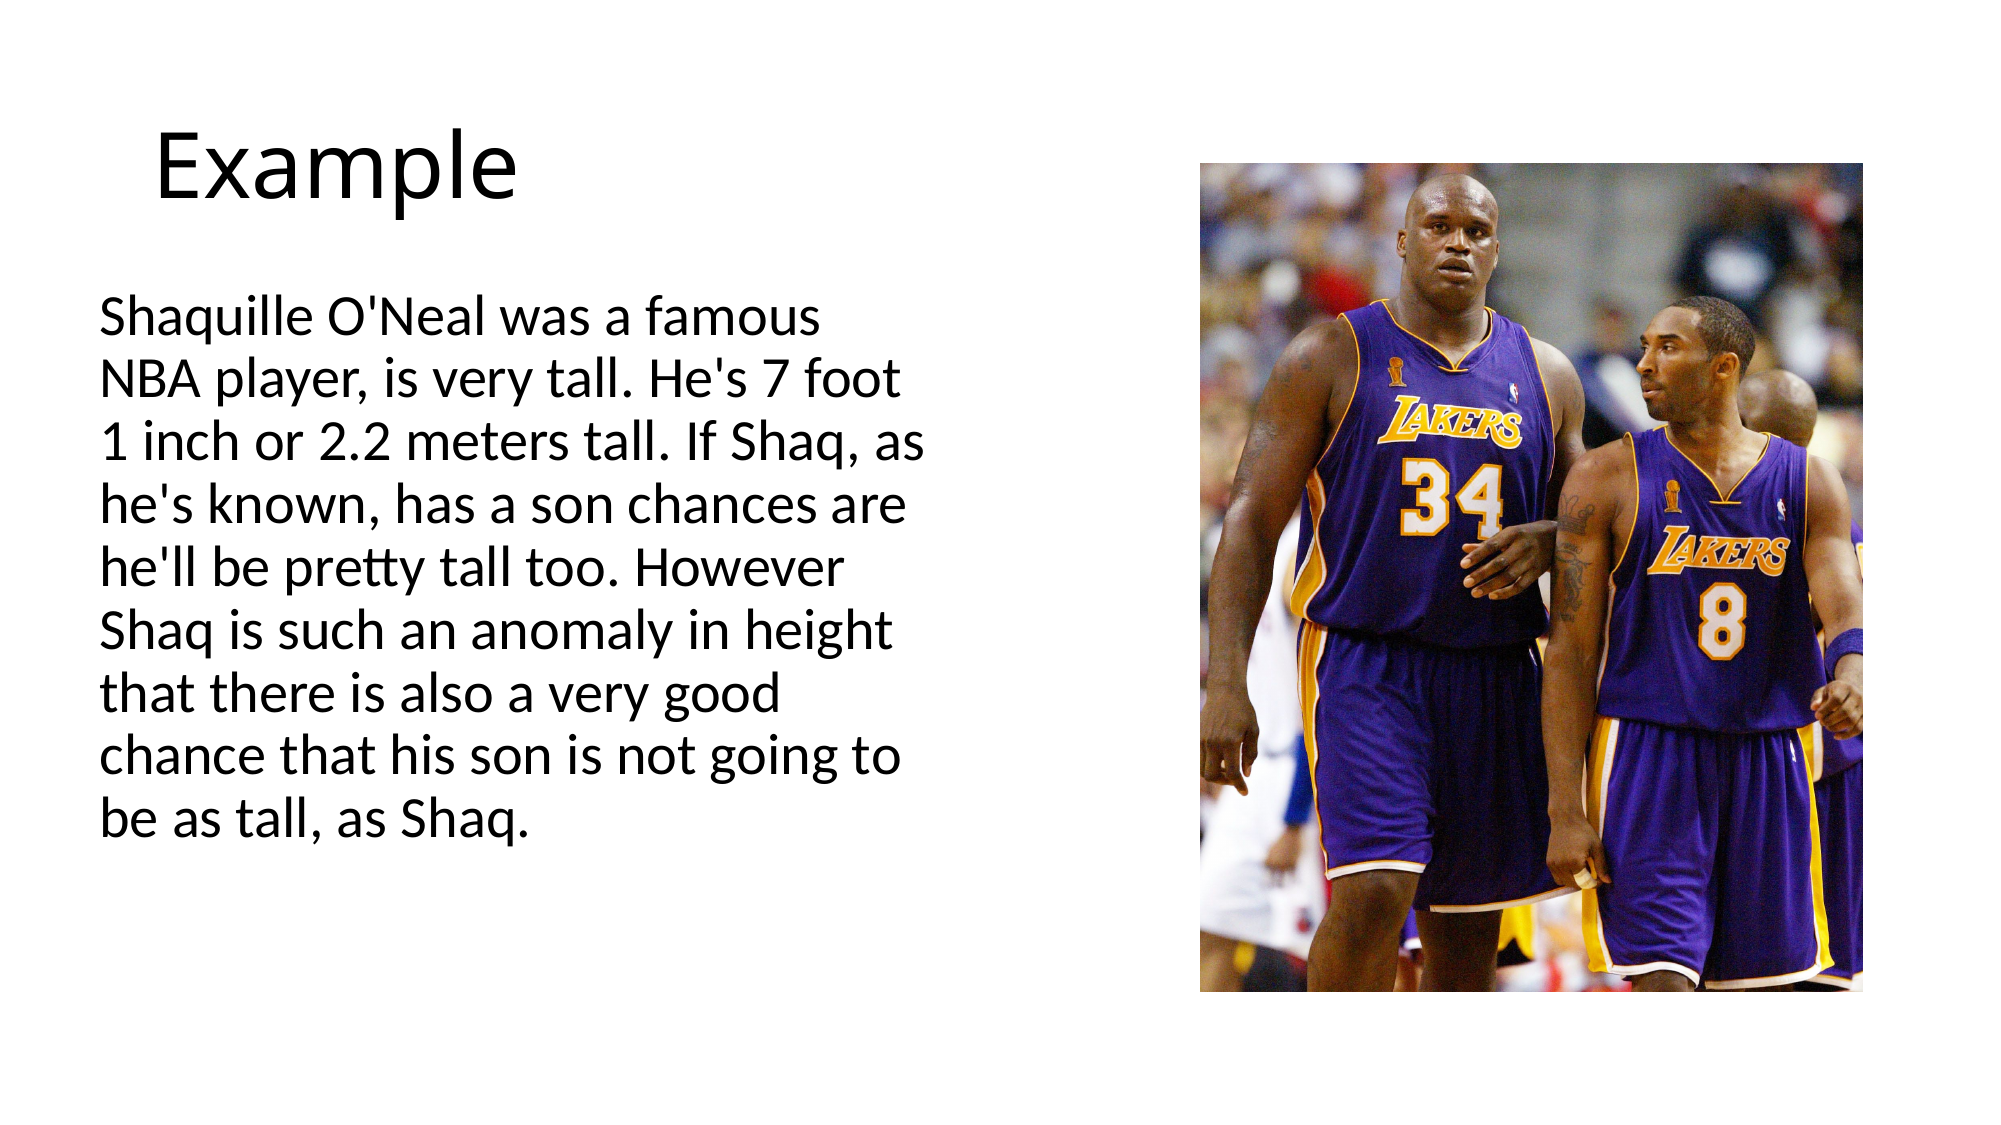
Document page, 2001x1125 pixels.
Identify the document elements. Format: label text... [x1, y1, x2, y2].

list Shaquille O'Neal was a famous NBA player, is very tall. He's 7 foot 1 inch or 2.2 meters tall. If Shaq, as he's known, has a son chances are he'll be pretty tall too. However Shaq is such an anomaly in height that there is also a very good chance that his son is not going to be as tall, as Shaq. [84, 277, 947, 992]
title Example [137, 59, 1863, 278]
picture [1199, 163, 1863, 992]
